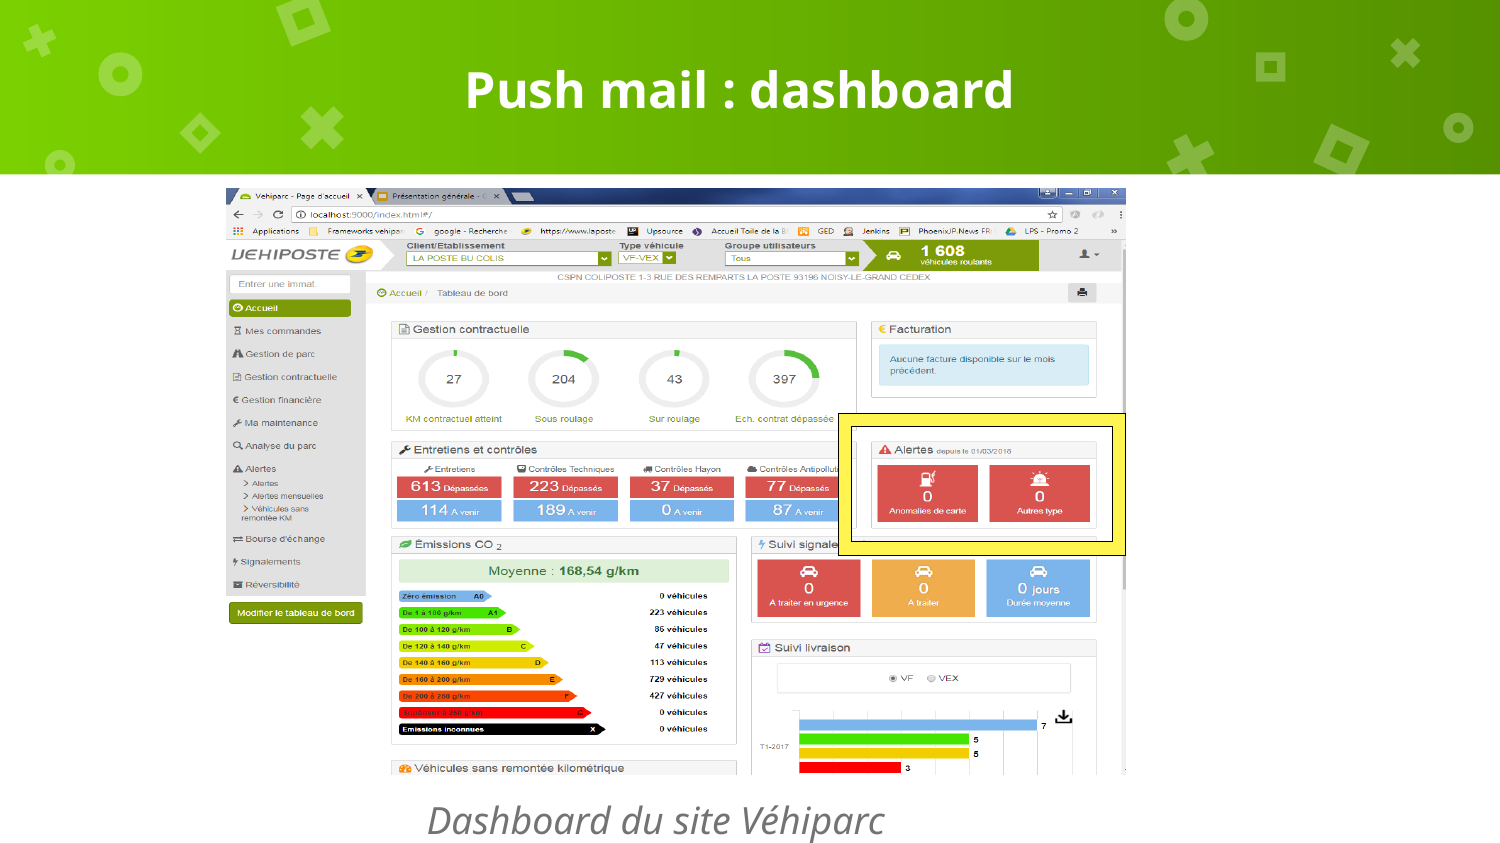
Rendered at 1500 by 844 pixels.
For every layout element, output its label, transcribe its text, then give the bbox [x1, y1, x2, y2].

text_box Dashboard du site Véhiparc [411, 783, 1069, 840]
picture [226, 188, 1127, 776]
text_box Push mail : dashboard [16, 2, 1464, 174]
